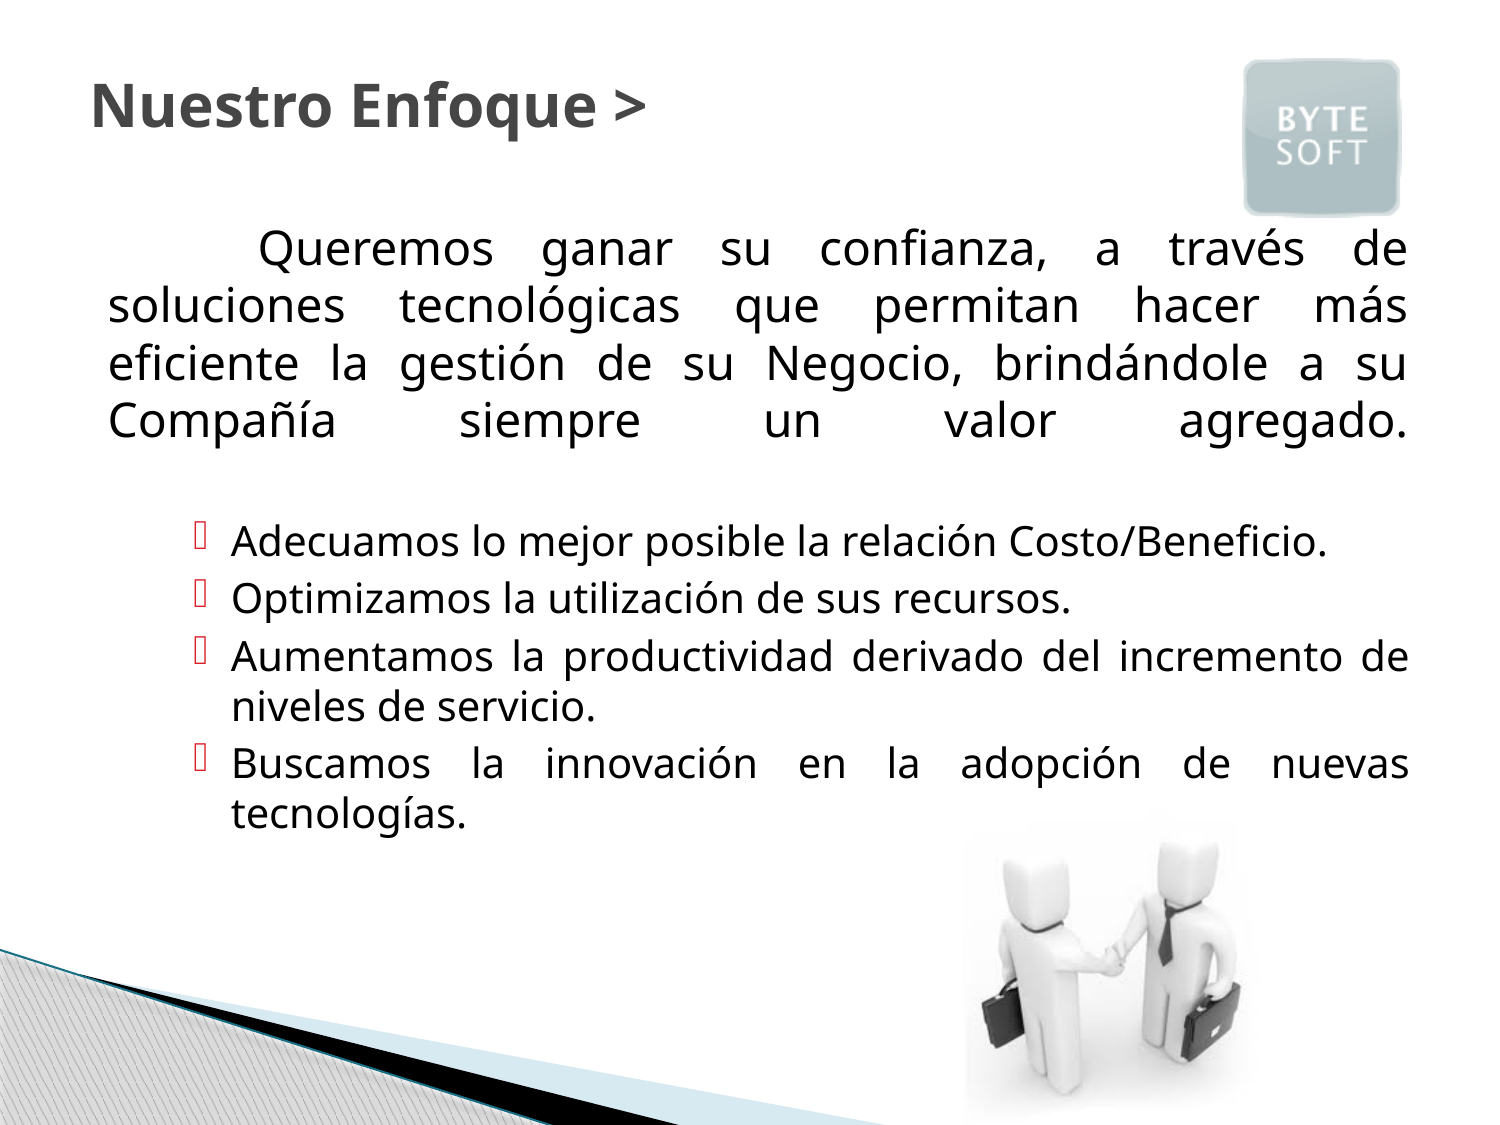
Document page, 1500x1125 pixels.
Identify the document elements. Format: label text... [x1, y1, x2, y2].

picture [1241, 58, 1402, 219]
title Nuestro Enfoque > [75, 45, 1425, 161]
picture [963, 810, 1262, 1125]
list Queremos ganar su confianza, a través de soluciones tecnológicas que permitan hacer más eficiente la gestión de su Negocio, brindándole a su Compañía siempre un valor agregado. Adecuamos lo mejor posible la relación Costo/Beneficio. Optimizamos la utilización de sus recursos. Aumentamos la productividad derivado del incremento de niveles de servicio. Buscamos la innovación en la adopción de nuevas tecnologías. [75, 209, 1425, 953]
